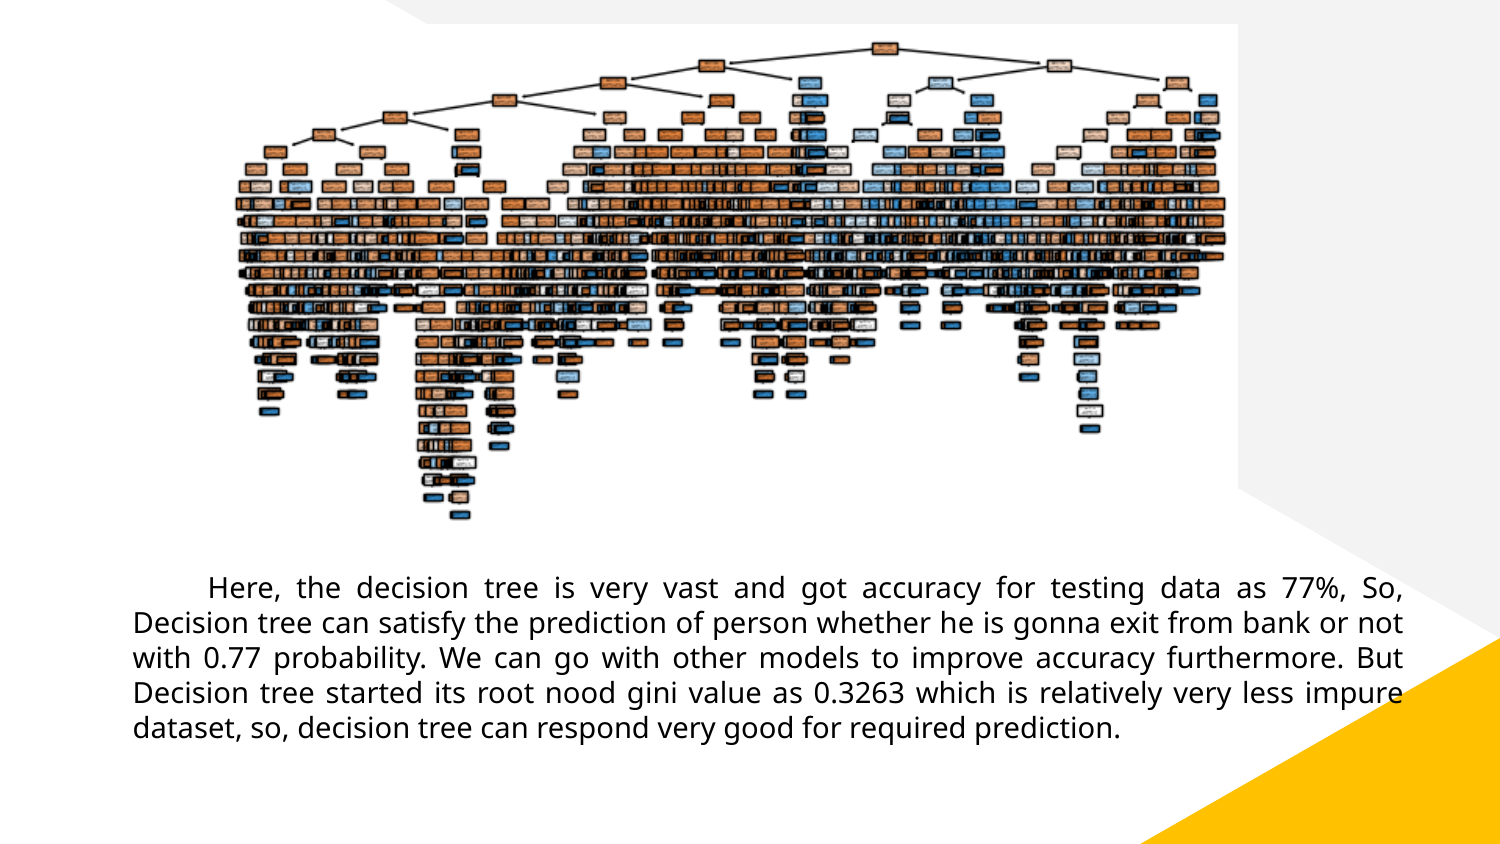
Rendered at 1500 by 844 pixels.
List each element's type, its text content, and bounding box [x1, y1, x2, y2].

text_box Here, the decision tree is very vast and got accuracy for testing data as 77%, So, Decision tree can satisfy the prediction of person whether he is gonna exit from bank or not with 0.77 probability. We can go with other models to improve accuracy furthermore. But Decision tree started its root nood gini value as 0.3263 which is relatively very less impure dataset, so, decision tree can respond very good for required prediction. [117, 554, 1420, 814]
picture [221, 24, 1238, 538]
